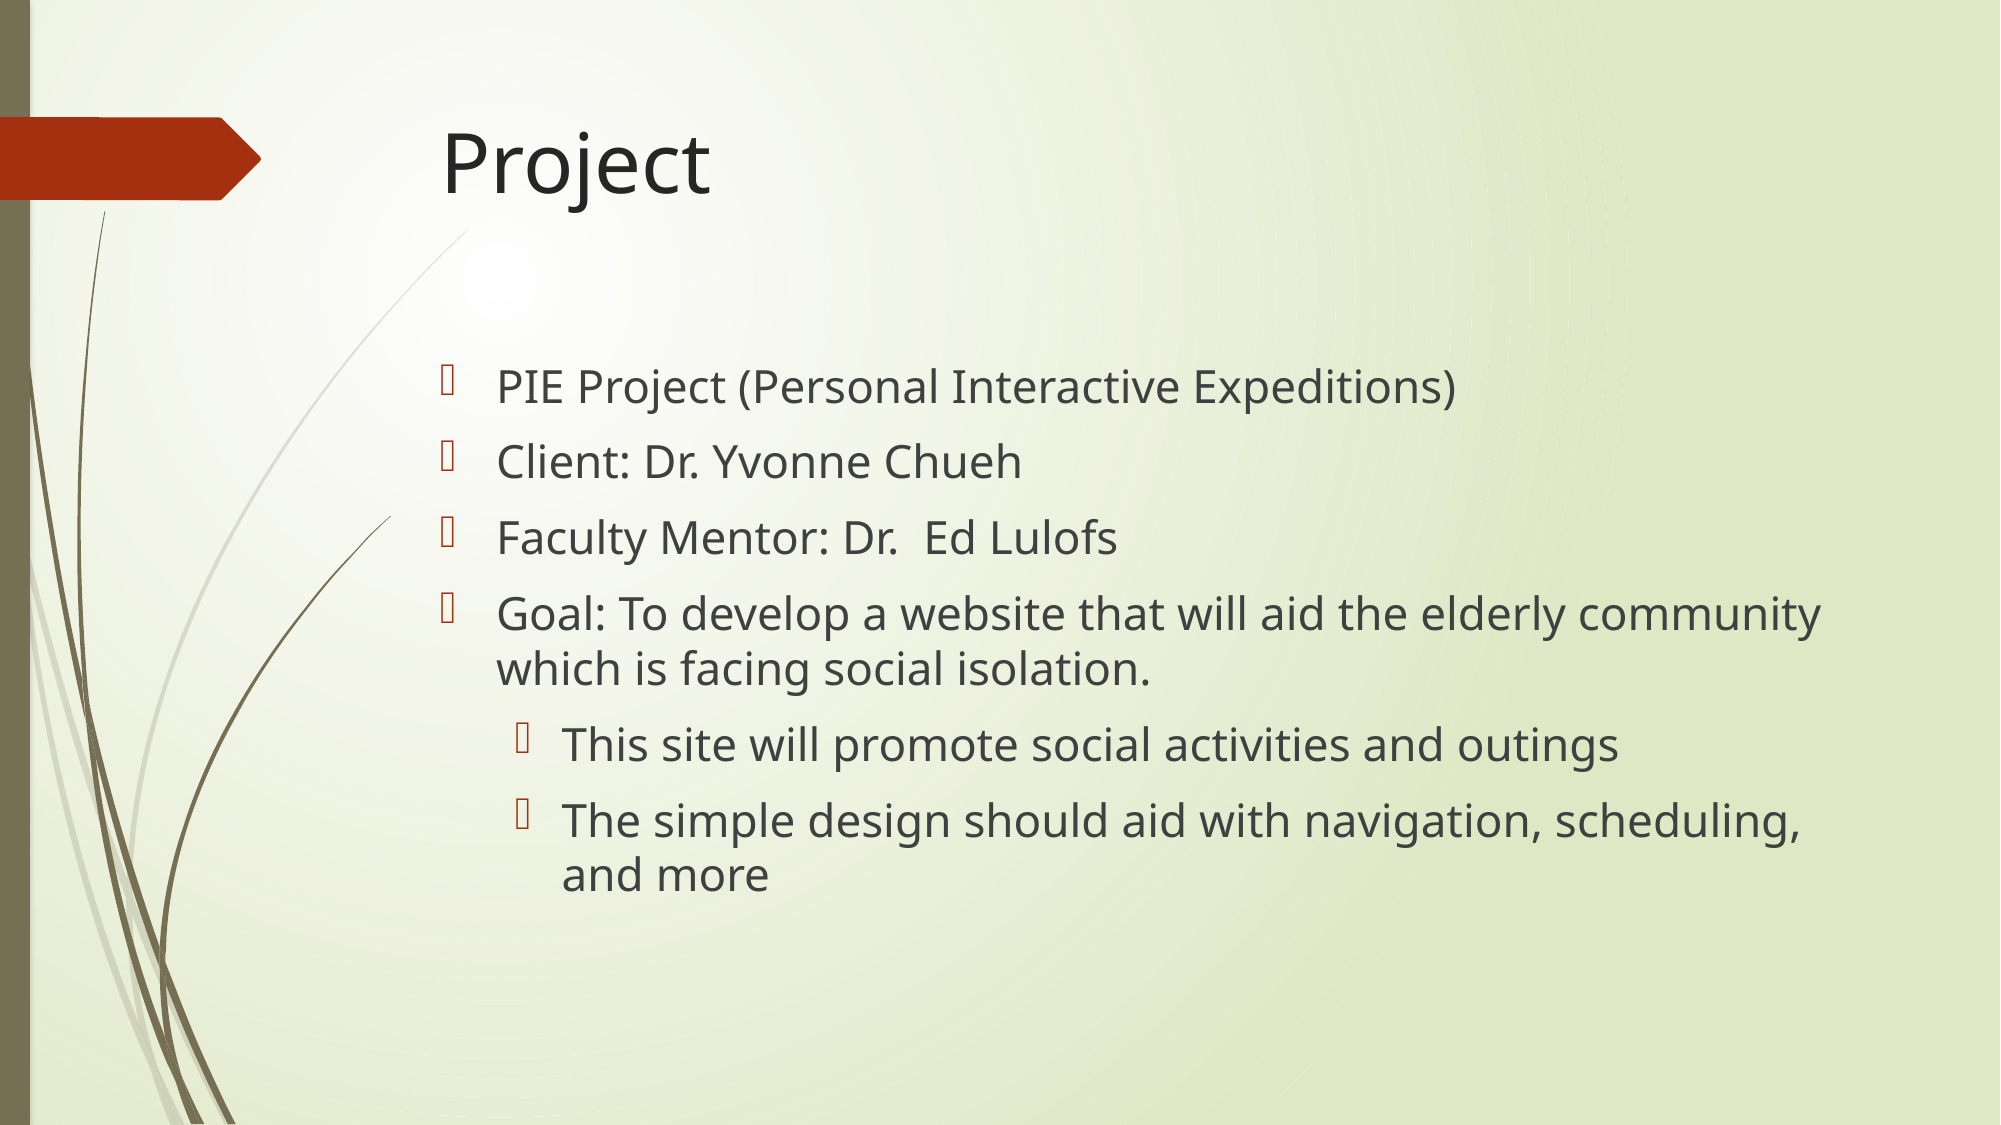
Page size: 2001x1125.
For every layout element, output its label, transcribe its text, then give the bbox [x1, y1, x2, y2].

title Project [425, 102, 1888, 313]
list PIE Project (Personal Interactive Expeditions) Client: Dr. Yvonne Chueh Faculty Mentor: Dr. Ed Lulofs Goal: To develop a website that will aid the elderly community which is facing social isolation. This site will promote social activities and outings The simple design should aid with navigation, scheduling, and more [424, 350, 1888, 970]
